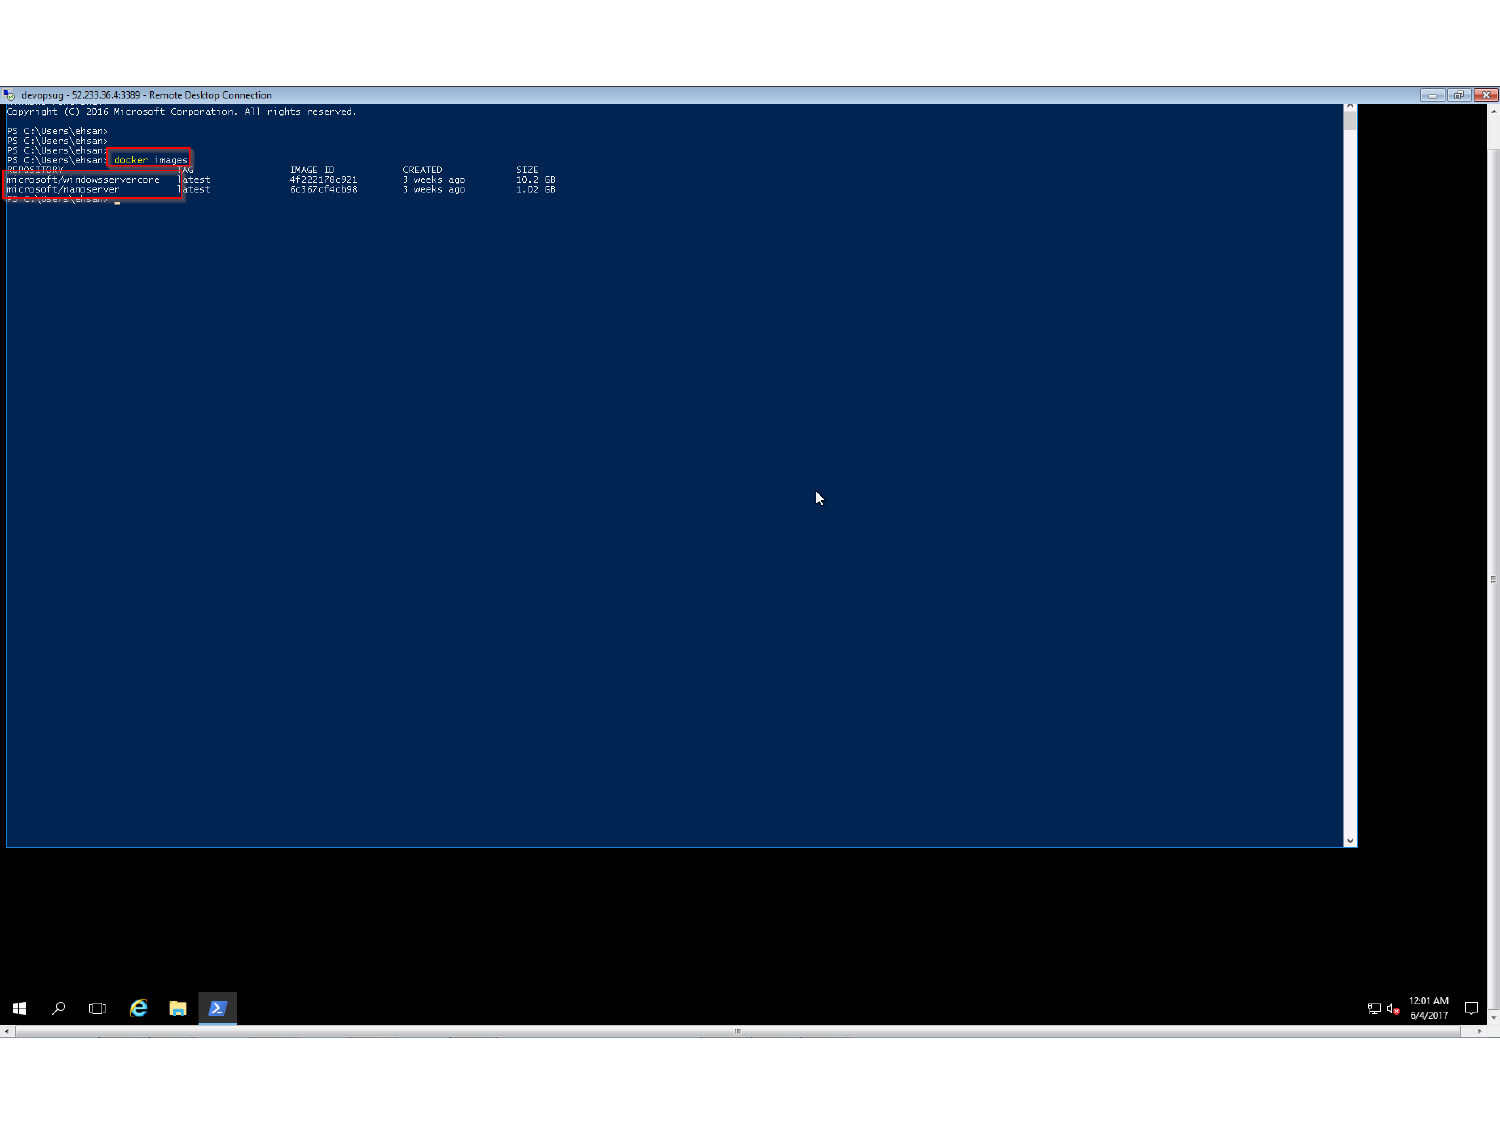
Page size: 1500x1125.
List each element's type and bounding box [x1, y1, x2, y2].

picture [0, 86, 1500, 1039]
